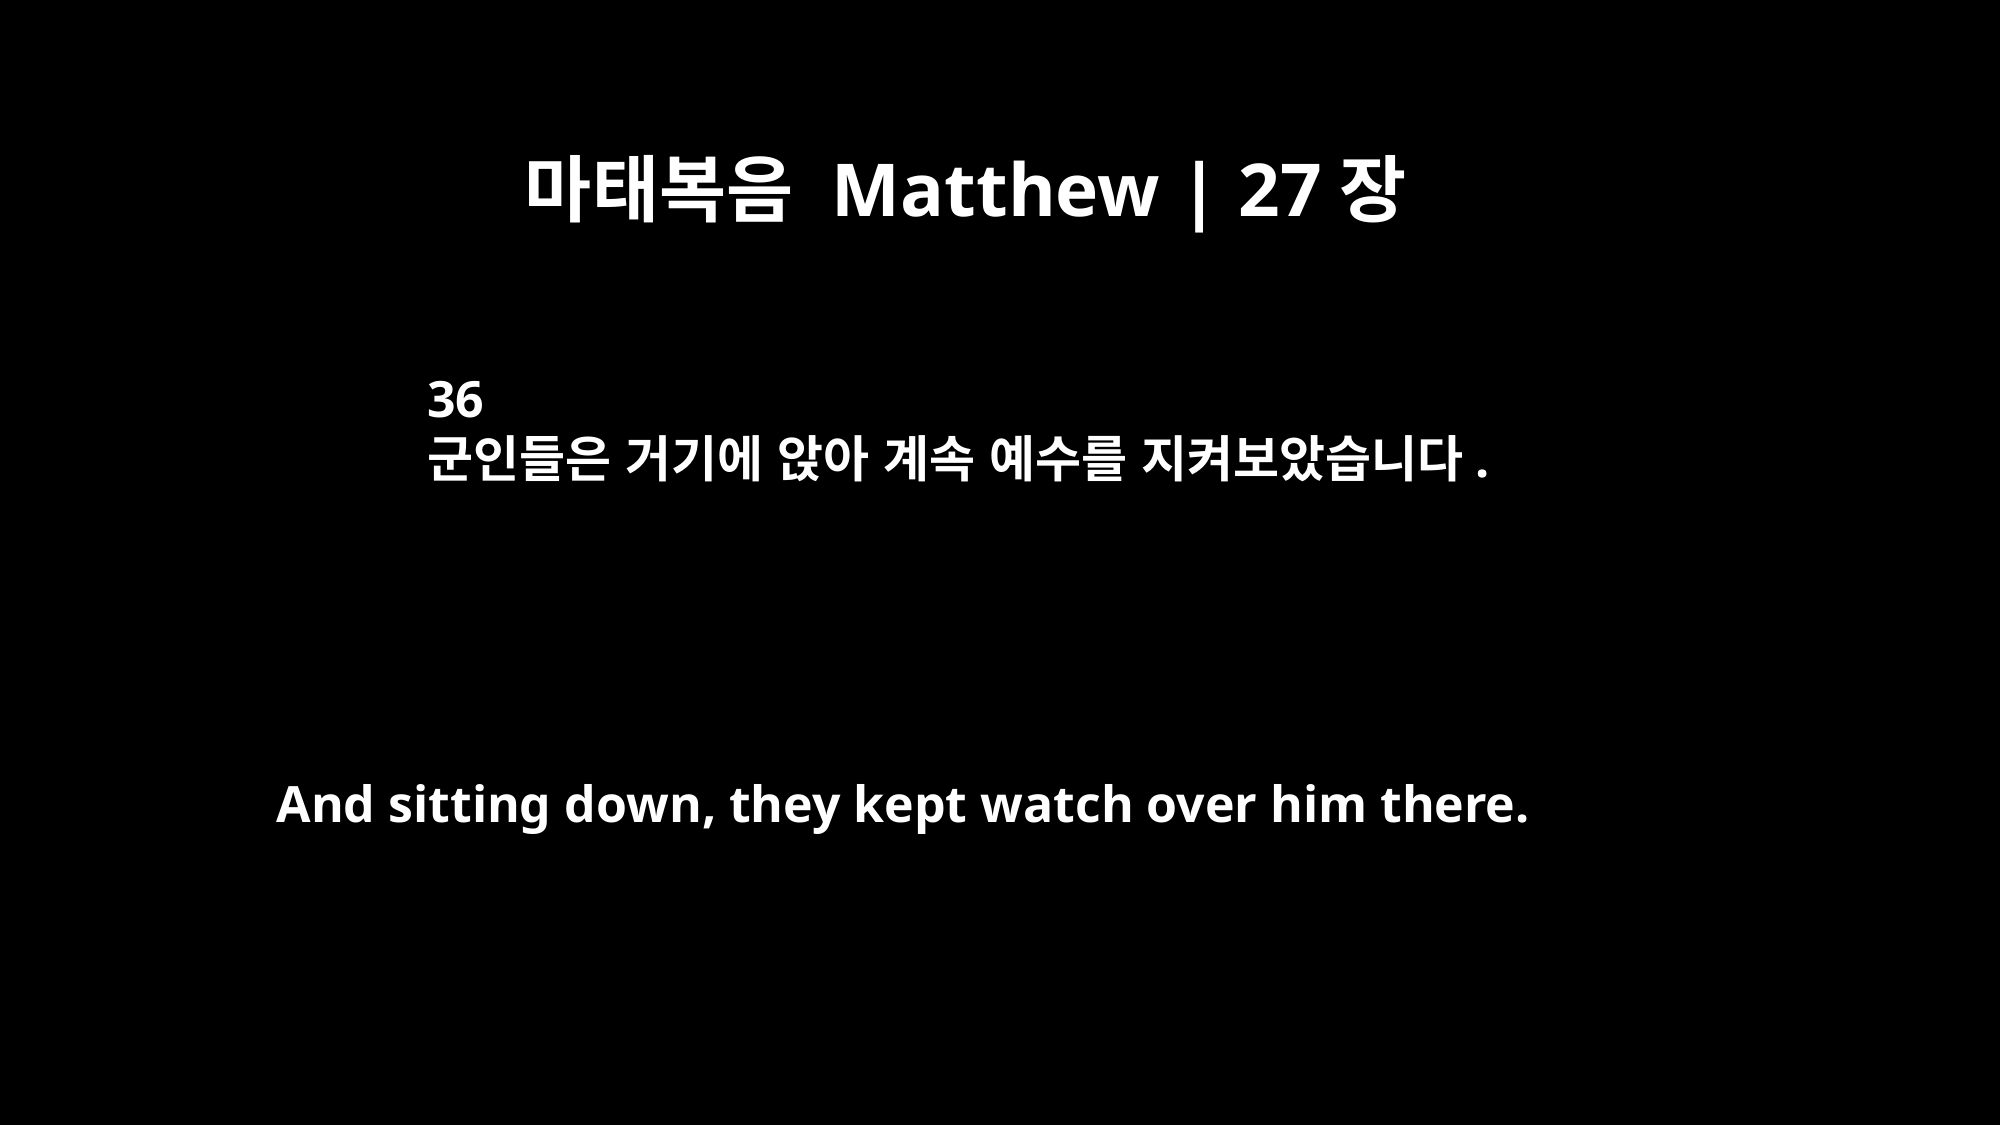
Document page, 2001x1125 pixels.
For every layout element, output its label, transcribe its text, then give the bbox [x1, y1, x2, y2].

text_box 마태복음 Matthew | 27장 [510, 136, 1422, 239]
text_box And sitting down, they kept watch over him there. [261, 764, 1546, 840]
text_box 36 군인들은 거기에 앉아 계속 예수를 지켜보았습니다. [412, 359, 1505, 495]
